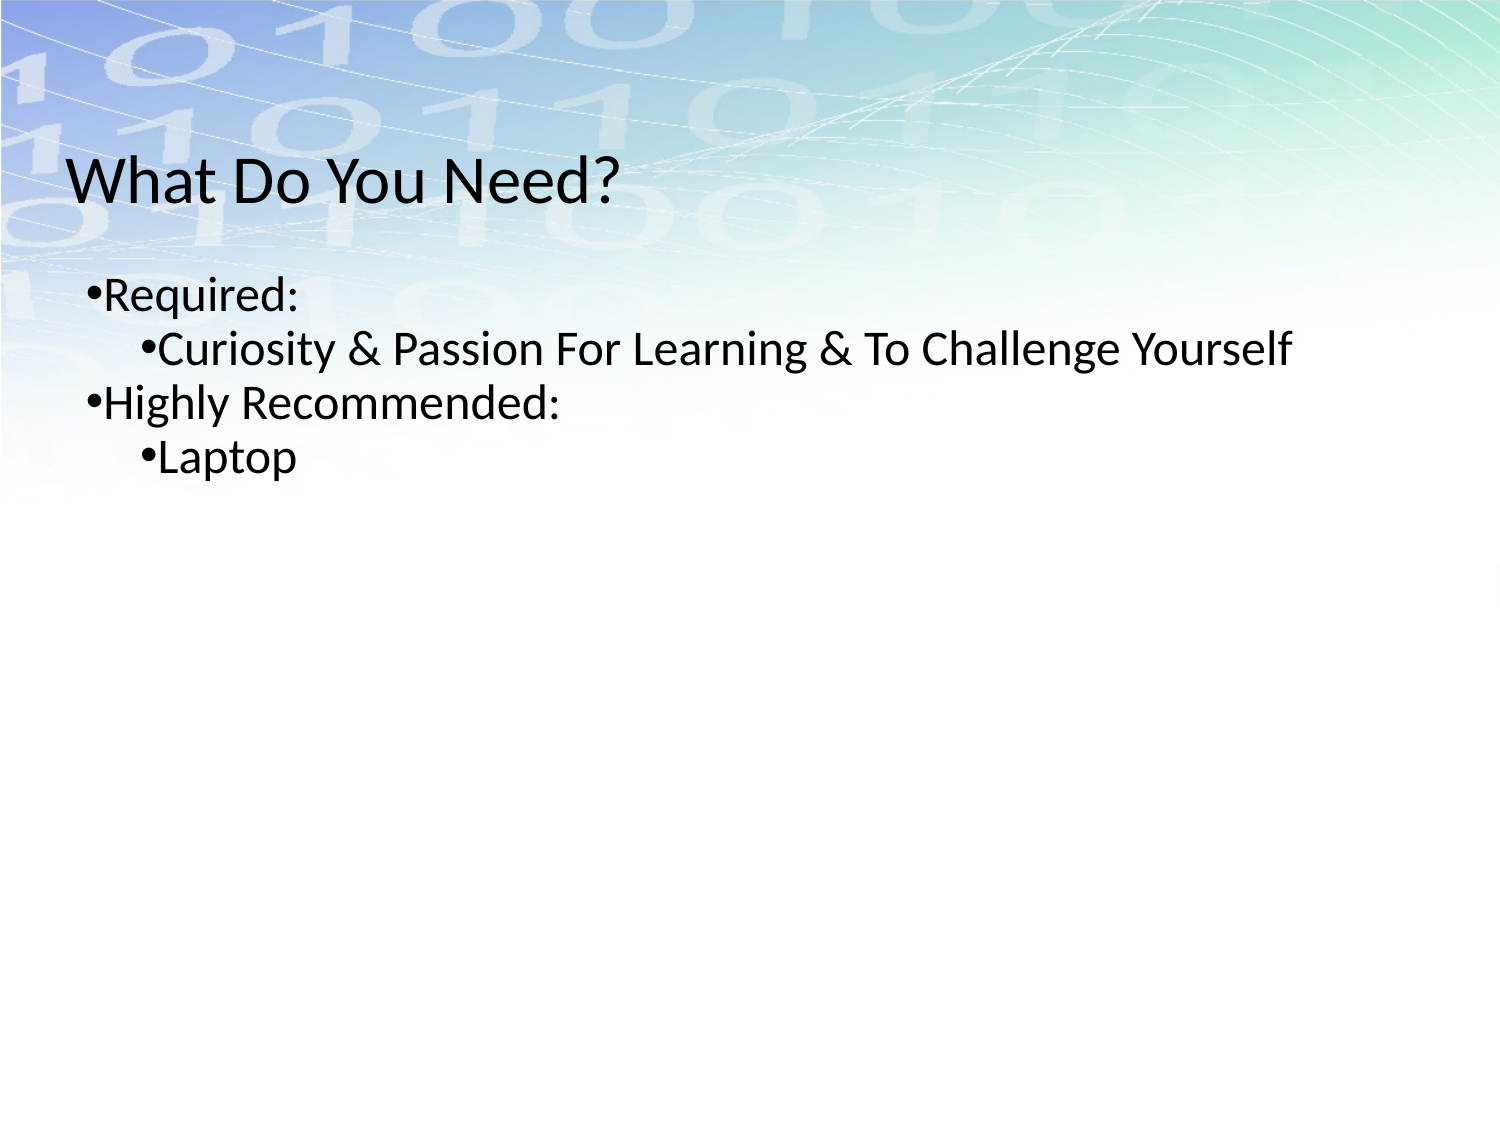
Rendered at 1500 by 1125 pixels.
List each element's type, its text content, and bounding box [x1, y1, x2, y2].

picture [0, 0, 1500, 1125]
title What Do You Need? [50, 87, 1400, 275]
list Required: Curiosity & Passion For Learning & To Challenge Yourself Highly Recommended: Laptop [50, 261, 1344, 975]
